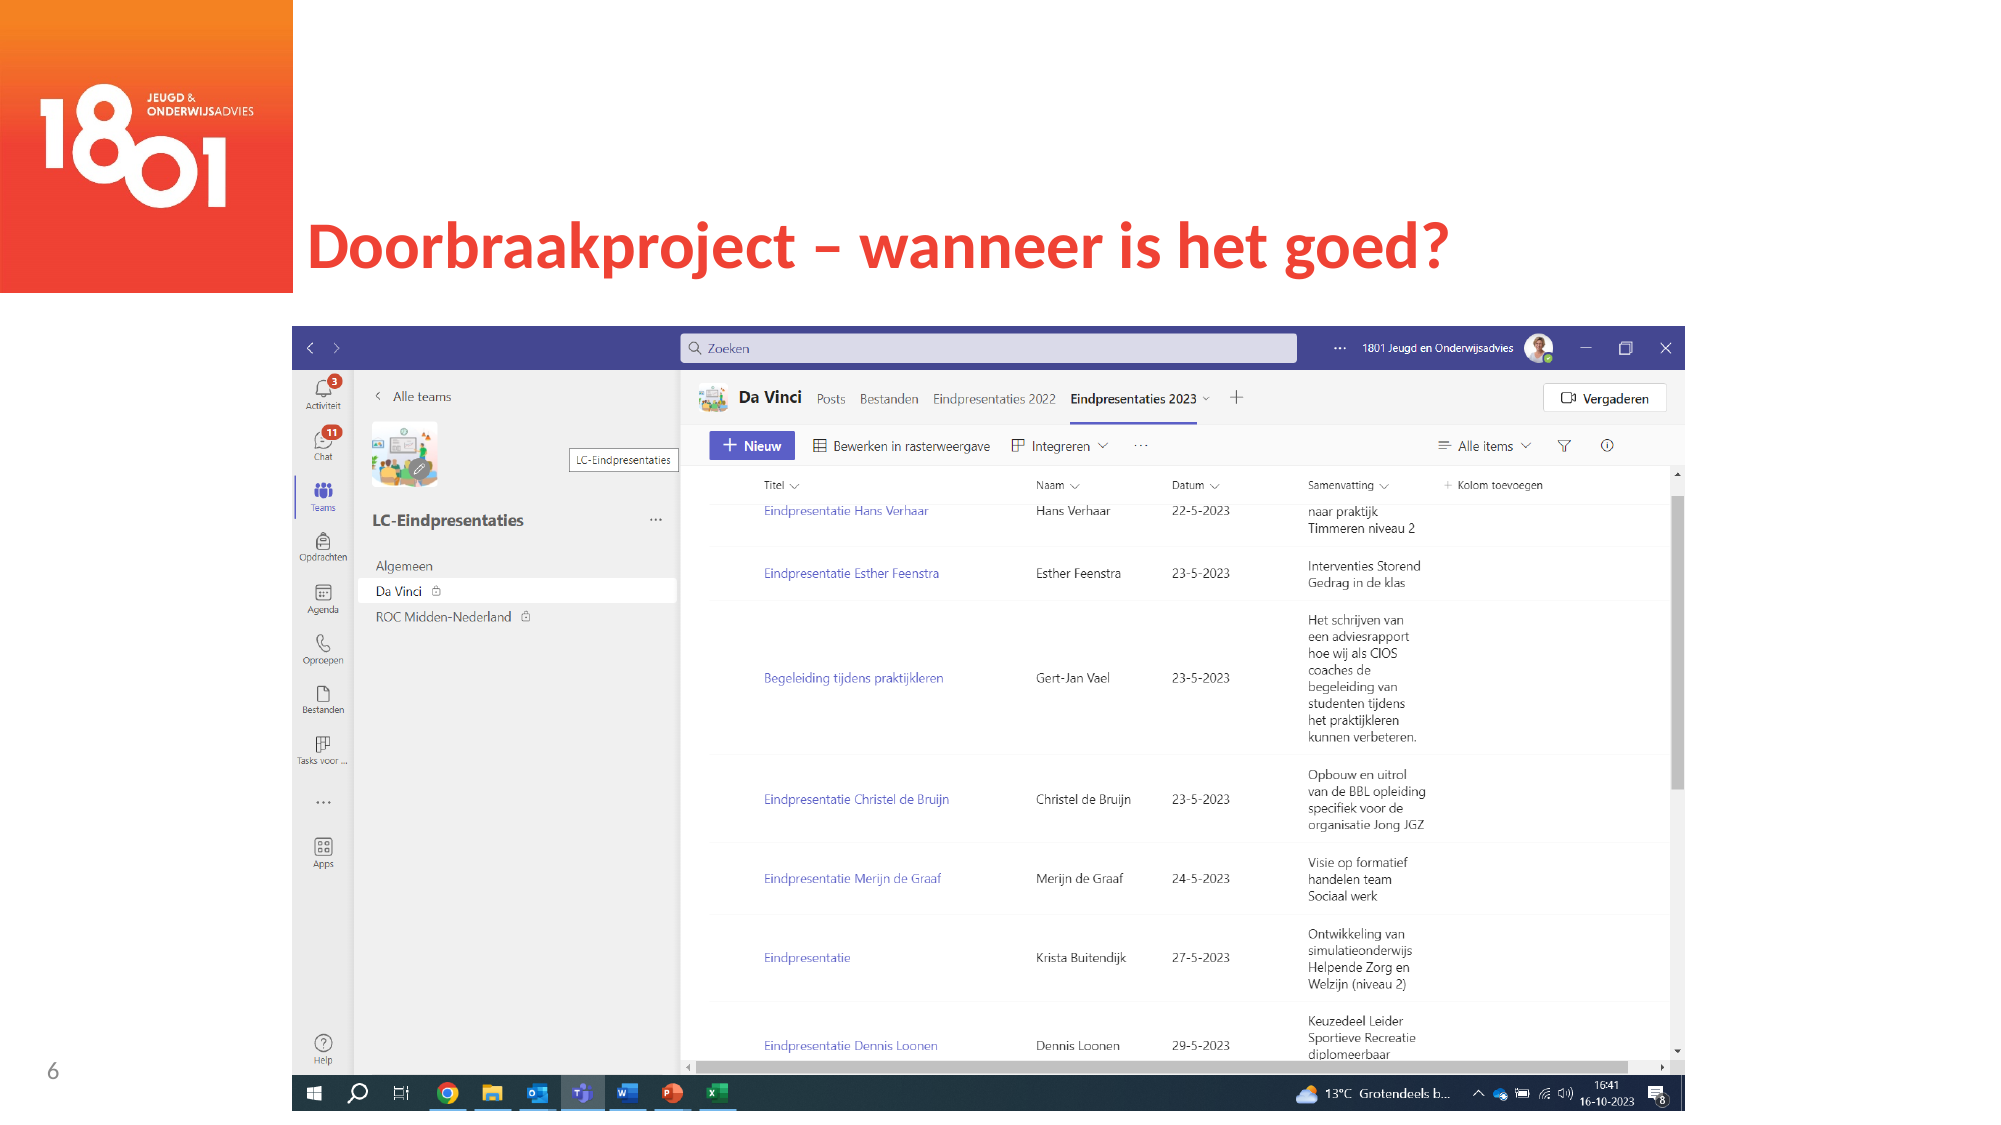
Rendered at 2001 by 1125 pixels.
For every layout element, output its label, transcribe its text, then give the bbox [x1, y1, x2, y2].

picture [0, 0, 293, 293]
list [292, 326, 1685, 1111]
title Doorbraakproject – wanneer is het goed? [292, 115, 1857, 291]
slide_number 6 [31, 1039, 164, 1100]
